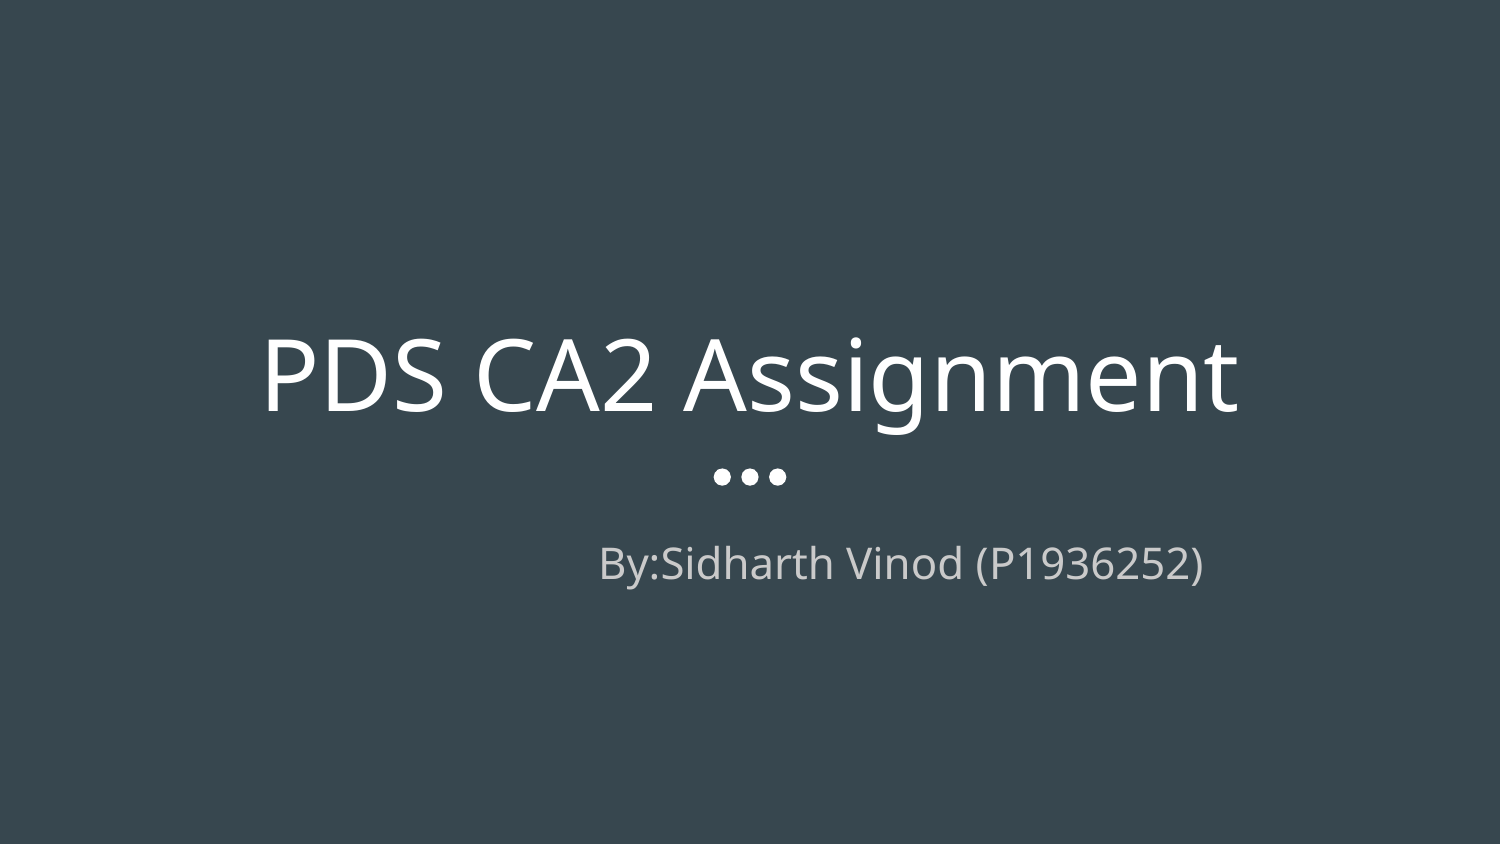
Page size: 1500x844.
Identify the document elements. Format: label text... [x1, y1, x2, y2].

title PDS CA2 Assignment [110, 162, 1390, 447]
subtitle By:Sidharth Vinod (P1936252) [110, 520, 1390, 651]
